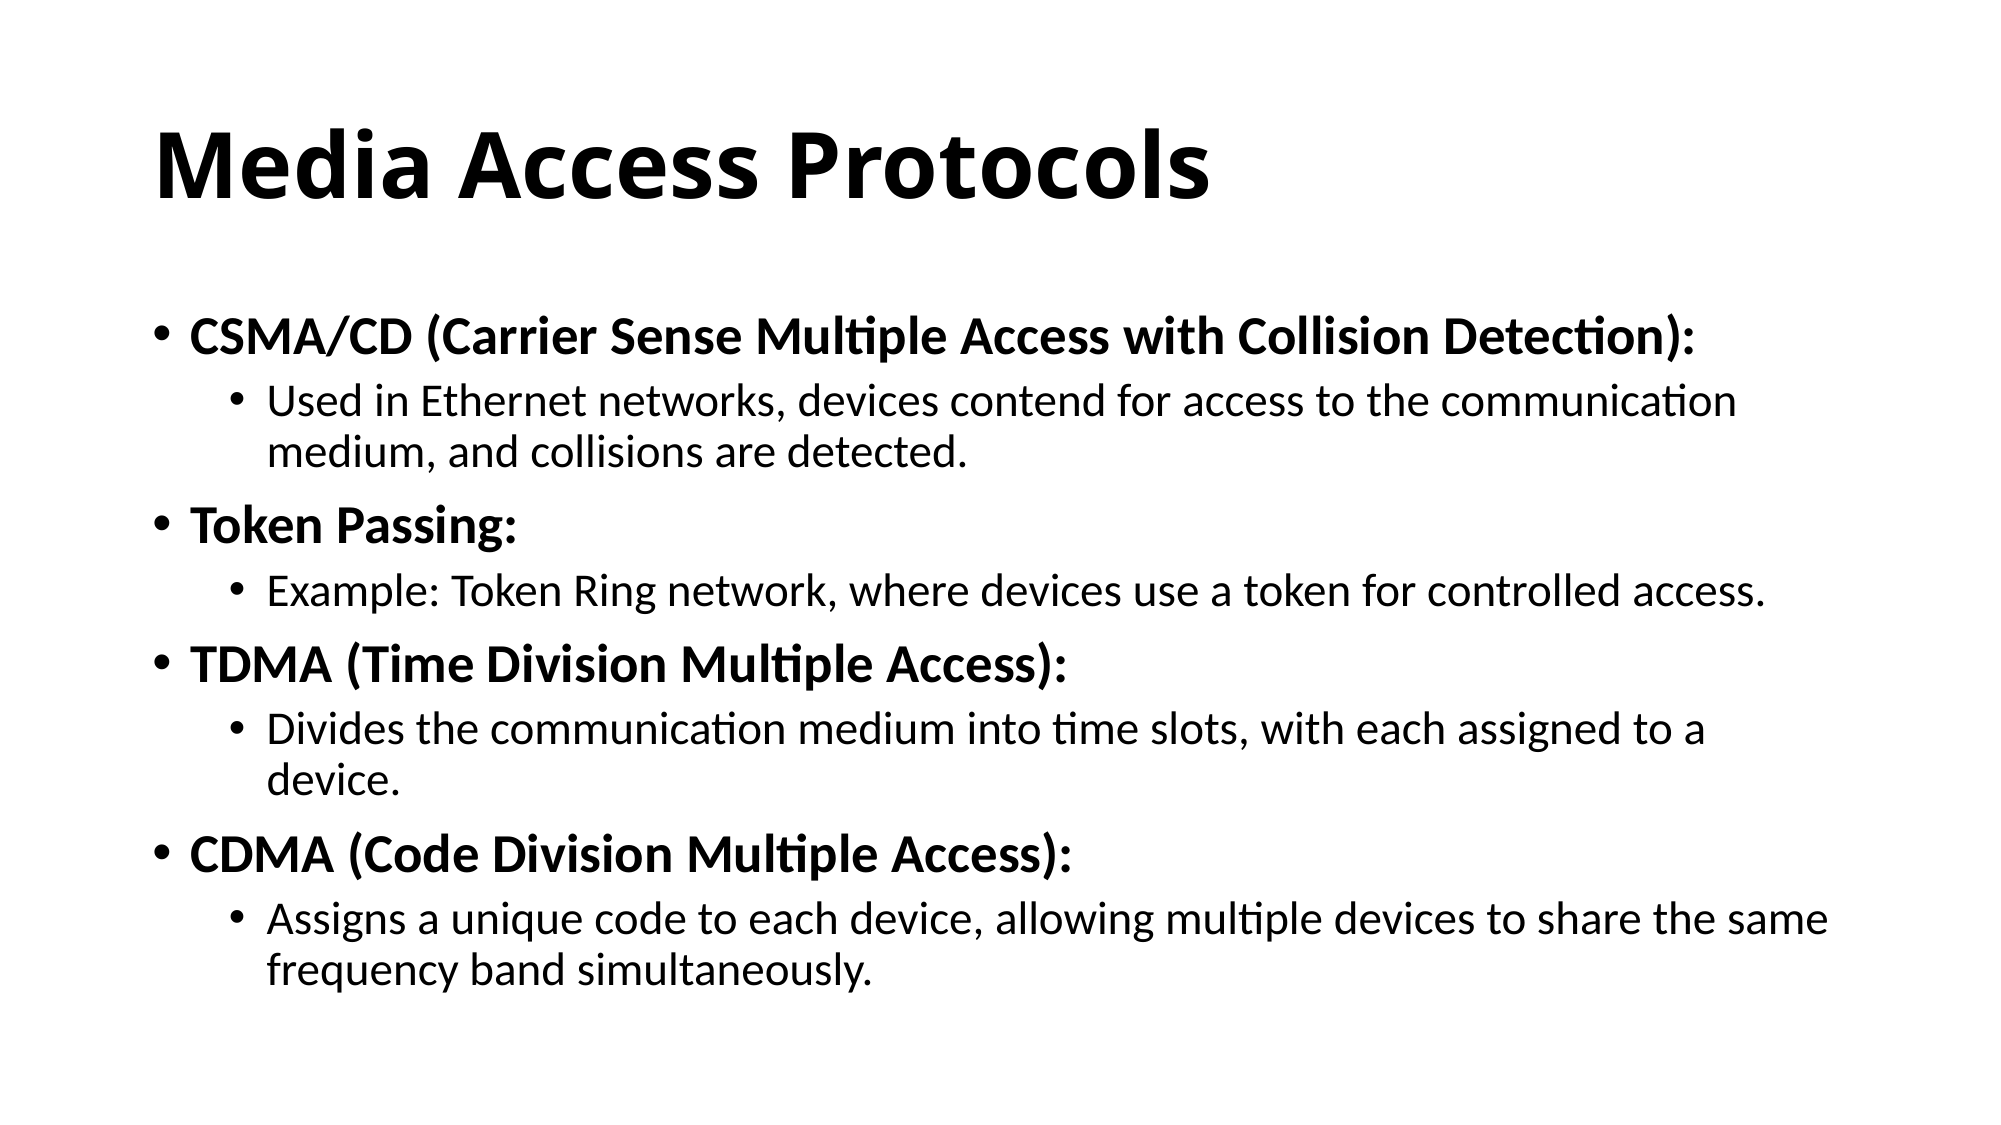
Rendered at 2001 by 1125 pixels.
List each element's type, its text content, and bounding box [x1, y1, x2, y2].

title Media Access Protocols [137, 59, 1863, 278]
list CSMA/CD (Carrier Sense Multiple Access with Collision Detection): Used in Ethernet networks, devices contend for access to the communication medium, and collisions are detected. Token Passing: Example: Token Ring network, where devices use a token for controlled access. TDMA (Time Division Multiple Access): Divides the communication medium into time slots, with each assigned to a device. CDMA (Code Division Multiple Access): Assigns a unique code to each device, allowing multiple devices to share the same frequency band simultaneously. [137, 299, 1863, 1014]
